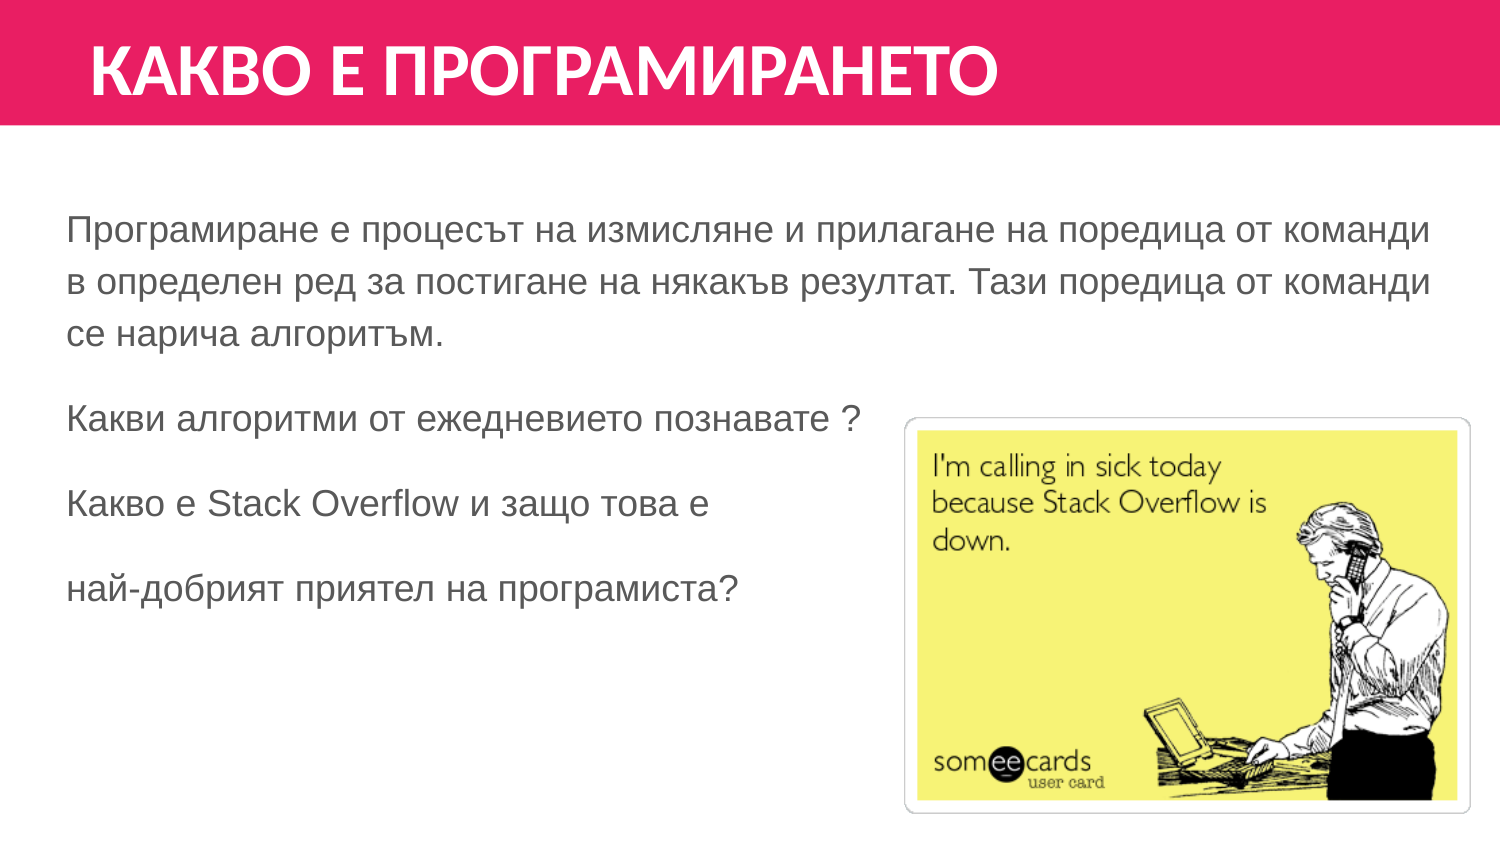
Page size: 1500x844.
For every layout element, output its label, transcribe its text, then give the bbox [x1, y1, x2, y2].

list Програмиране е процесът на измисляне и прилагане на поредица от команди в определен ред за постигане на някакъв резултат. Тази поредица от команди се нарича алгоритъм. Какви алгоритми от ежедневието познавате ? Какво е Stack Overflow и защо това е най-добрият приятел на програмиста? [51, 183, 1449, 744]
text_box [0, 0, 1500, 126]
picture [904, 416, 1471, 814]
text_box КАКВО Е ПРОГРАМИРАНЕТО [0, 4, 1117, 121]
